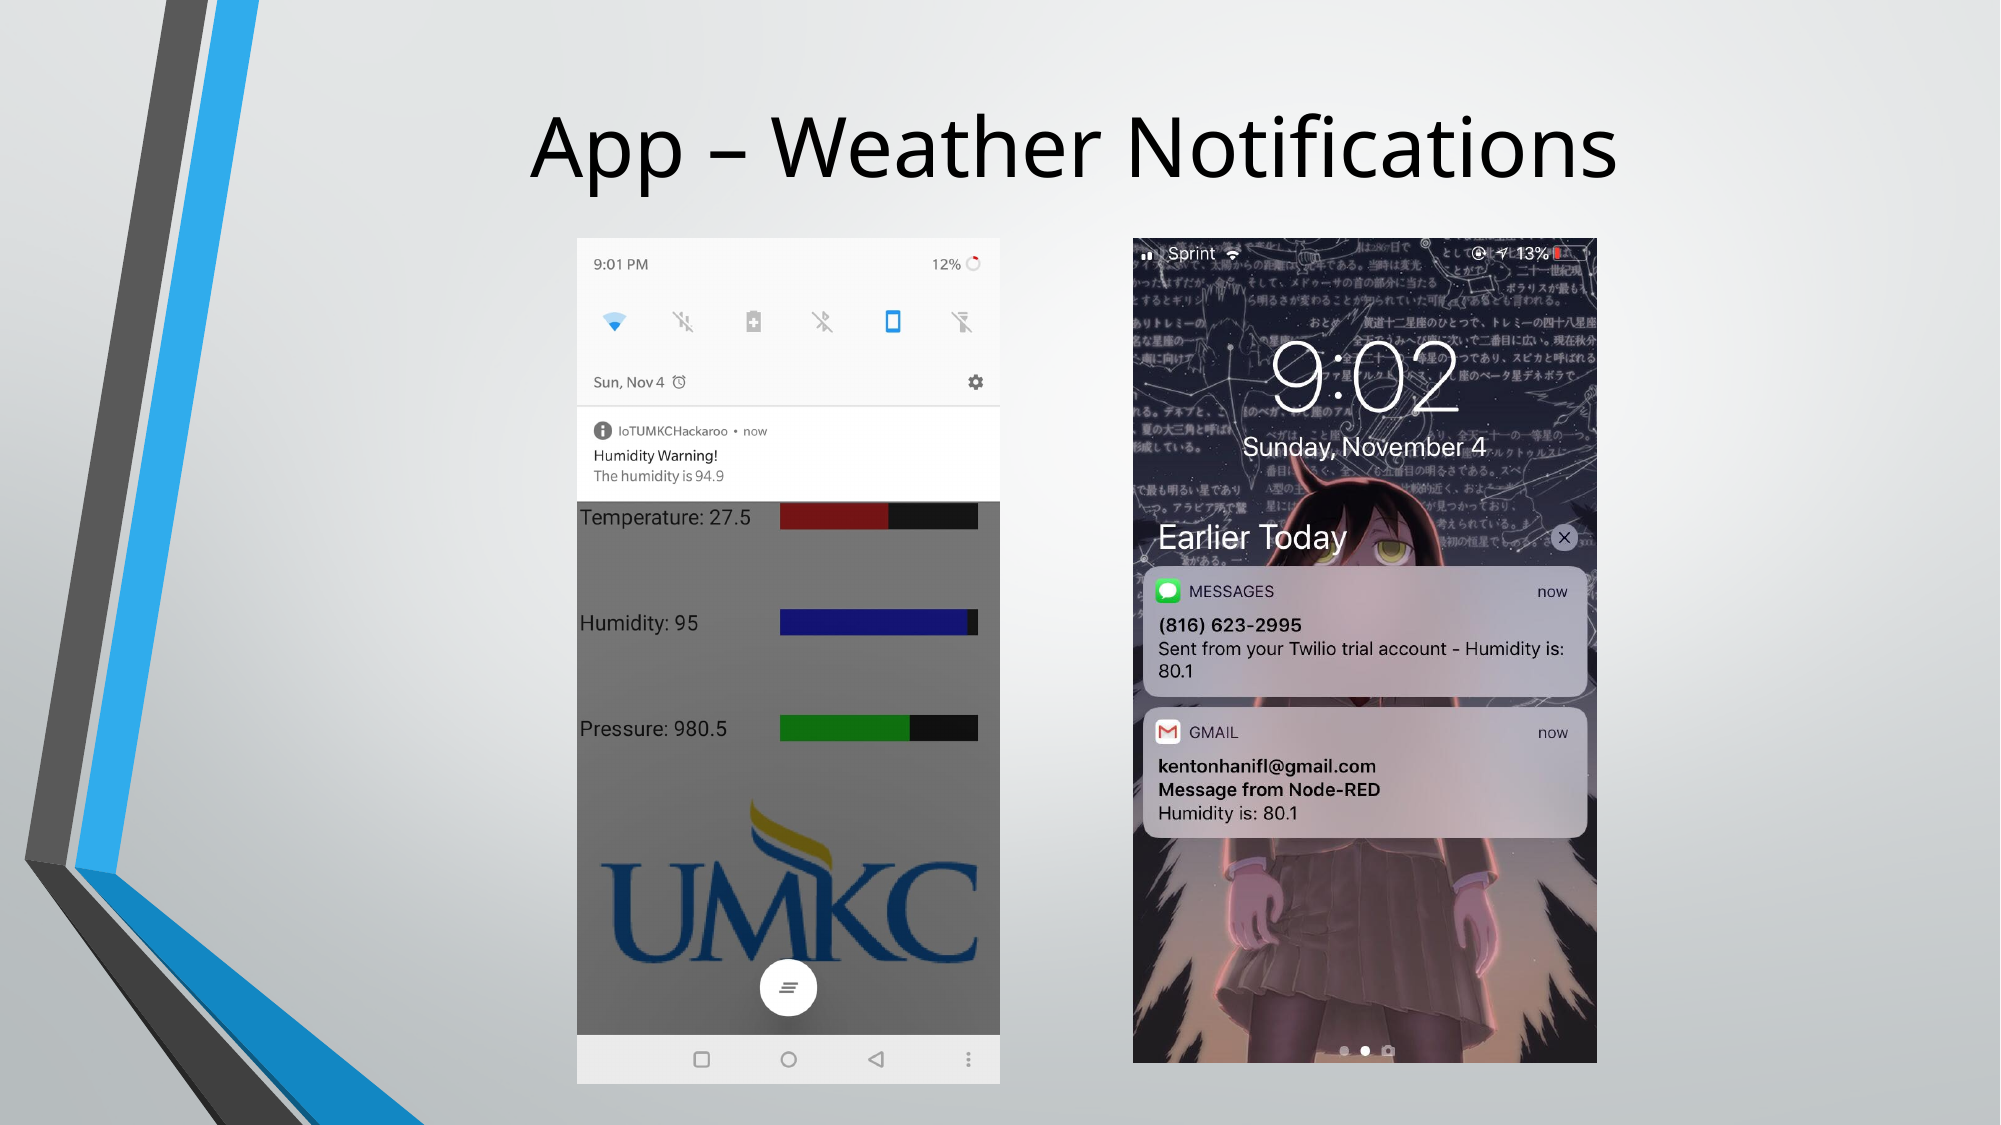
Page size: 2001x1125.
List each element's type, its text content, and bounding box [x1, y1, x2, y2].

picture [577, 238, 1001, 1084]
picture [1133, 238, 1597, 1063]
title App – Weather Notifications [253, 0, 1897, 288]
